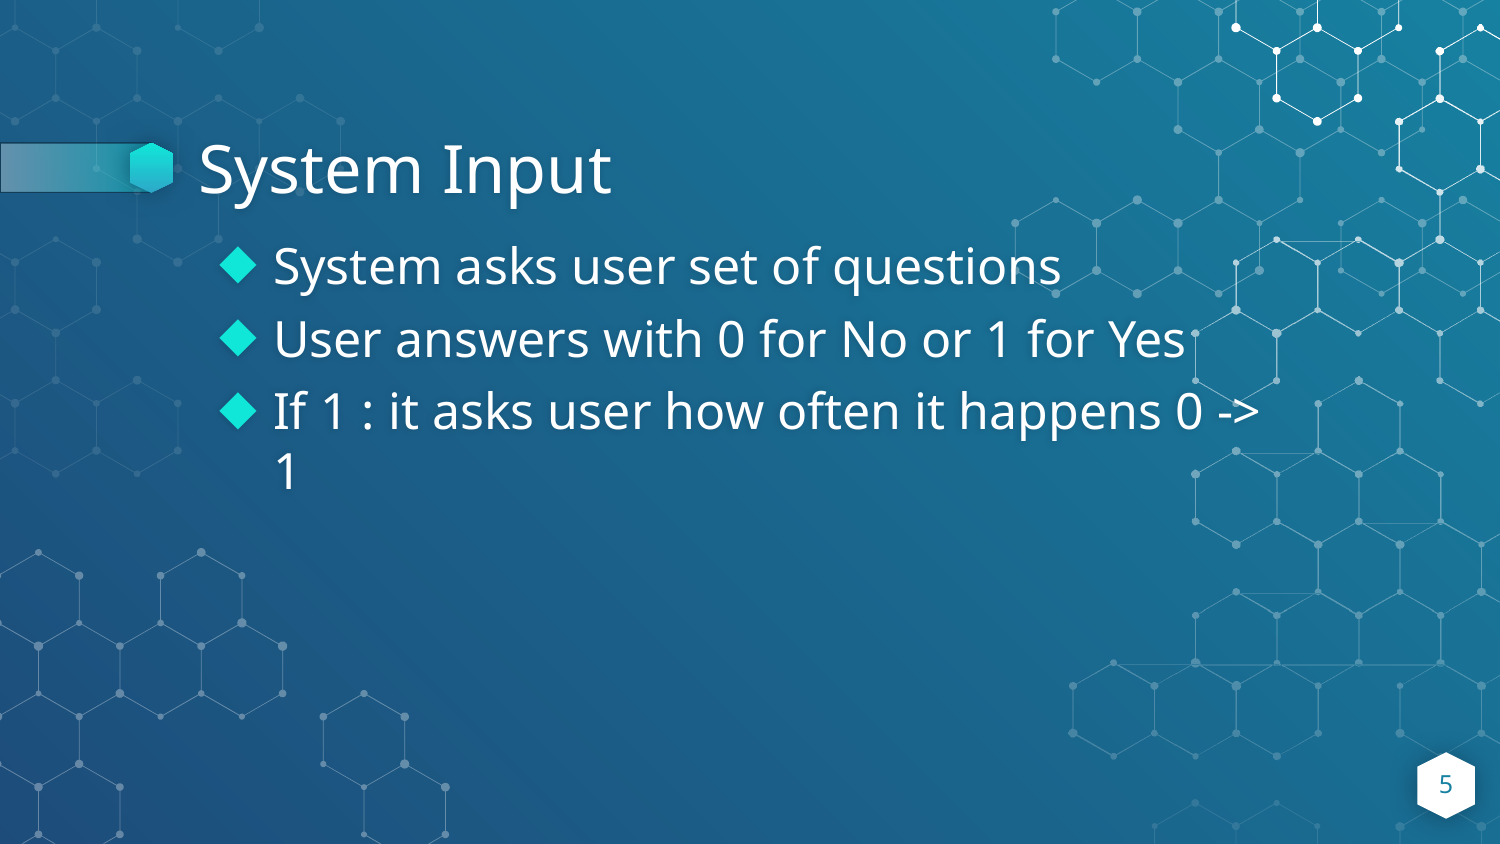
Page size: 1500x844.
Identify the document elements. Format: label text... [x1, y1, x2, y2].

slide_number 5 [1417, 752, 1475, 819]
title System Input [198, 142, 1302, 201]
list System asks user set of questions User answers with 0 for No or 1 for Yes If 1 : it asks user how often it happens 0 -> 1 [198, 234, 1302, 733]
